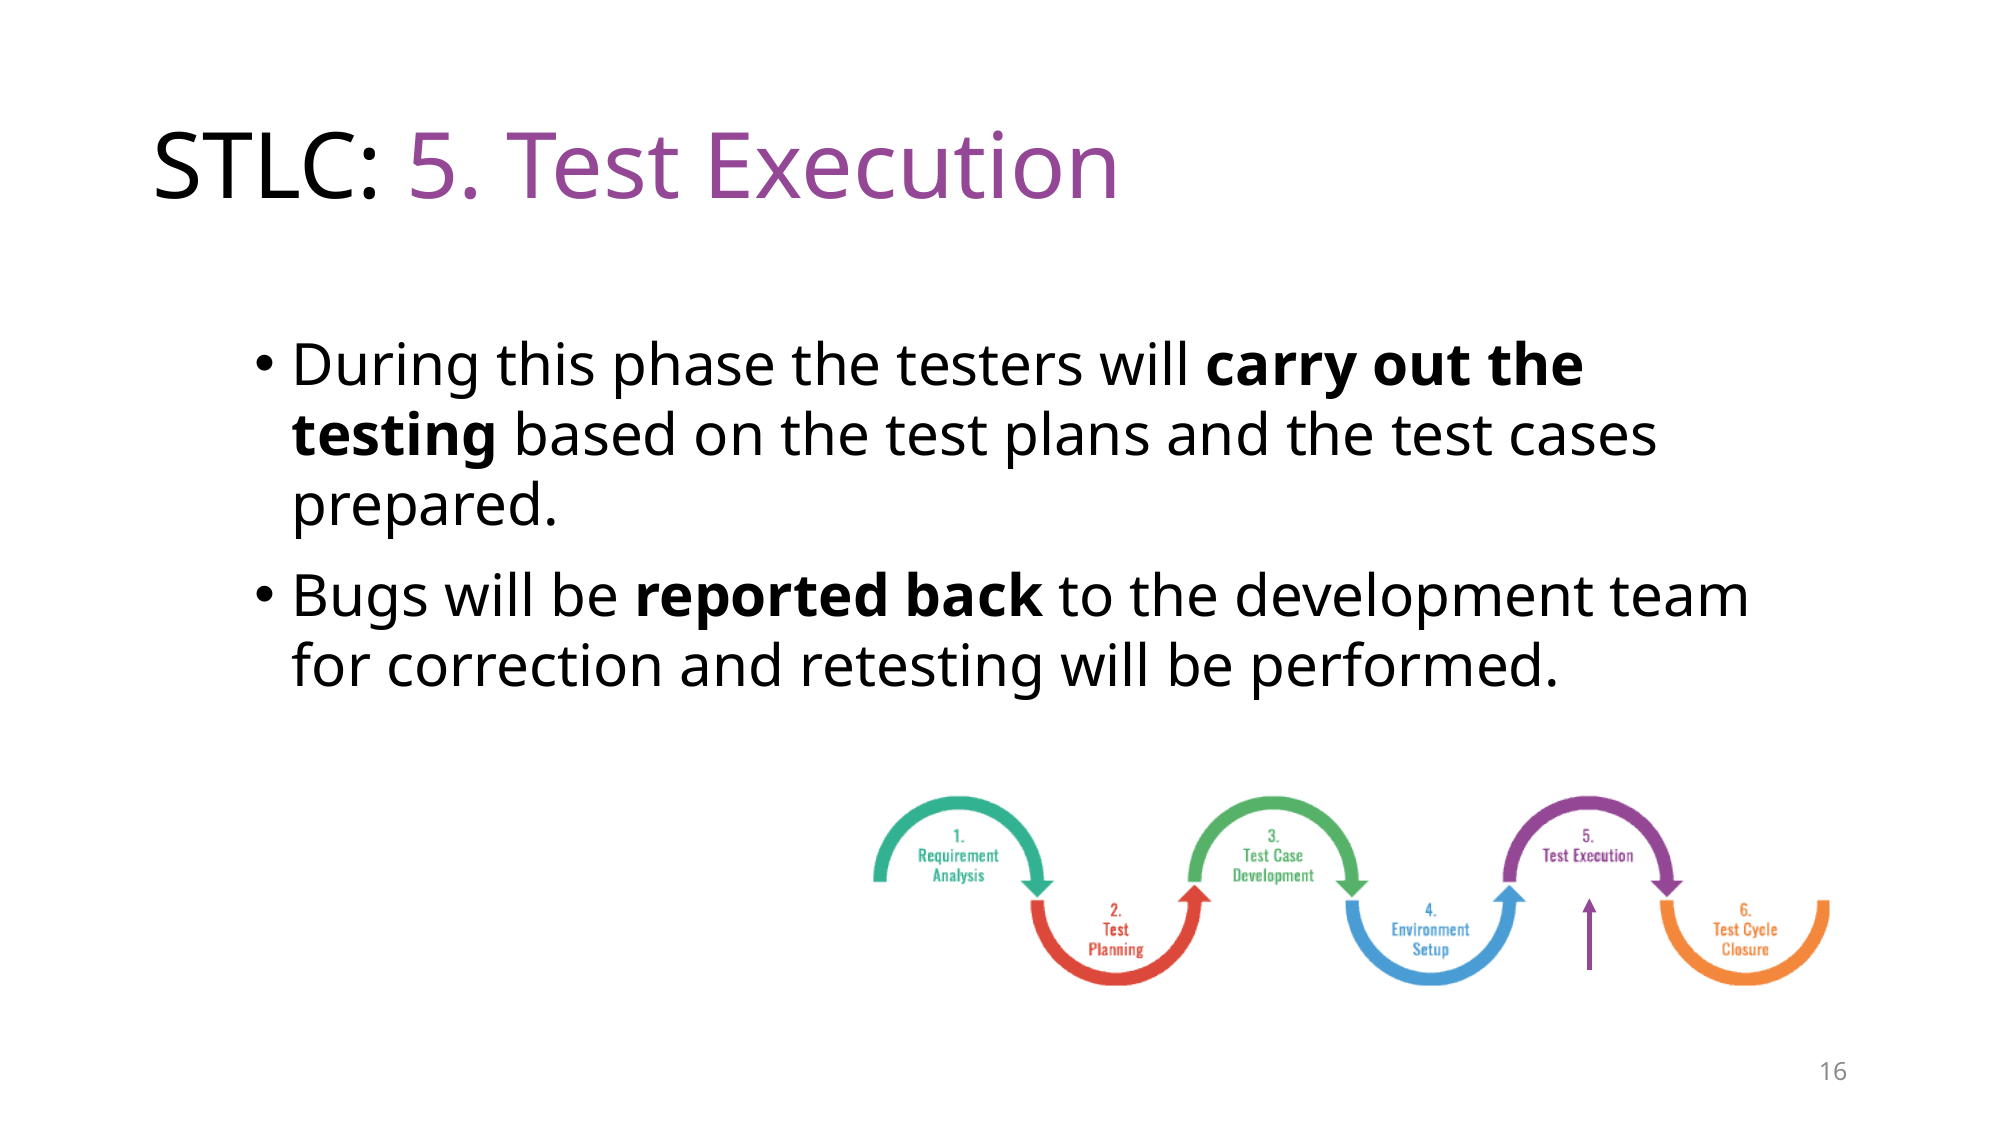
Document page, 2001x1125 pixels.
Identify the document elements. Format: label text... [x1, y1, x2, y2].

list During this phase the testers will carry out the testing based on the test plans and the test cases prepared. Bugs will be reported back to the development team for correction and retesting will be performed. [239, 320, 1815, 946]
slide_number 16 [1412, 1042, 1863, 1103]
picture [871, 786, 1845, 997]
title STLC: 5. Test Execution [137, 59, 1863, 278]
